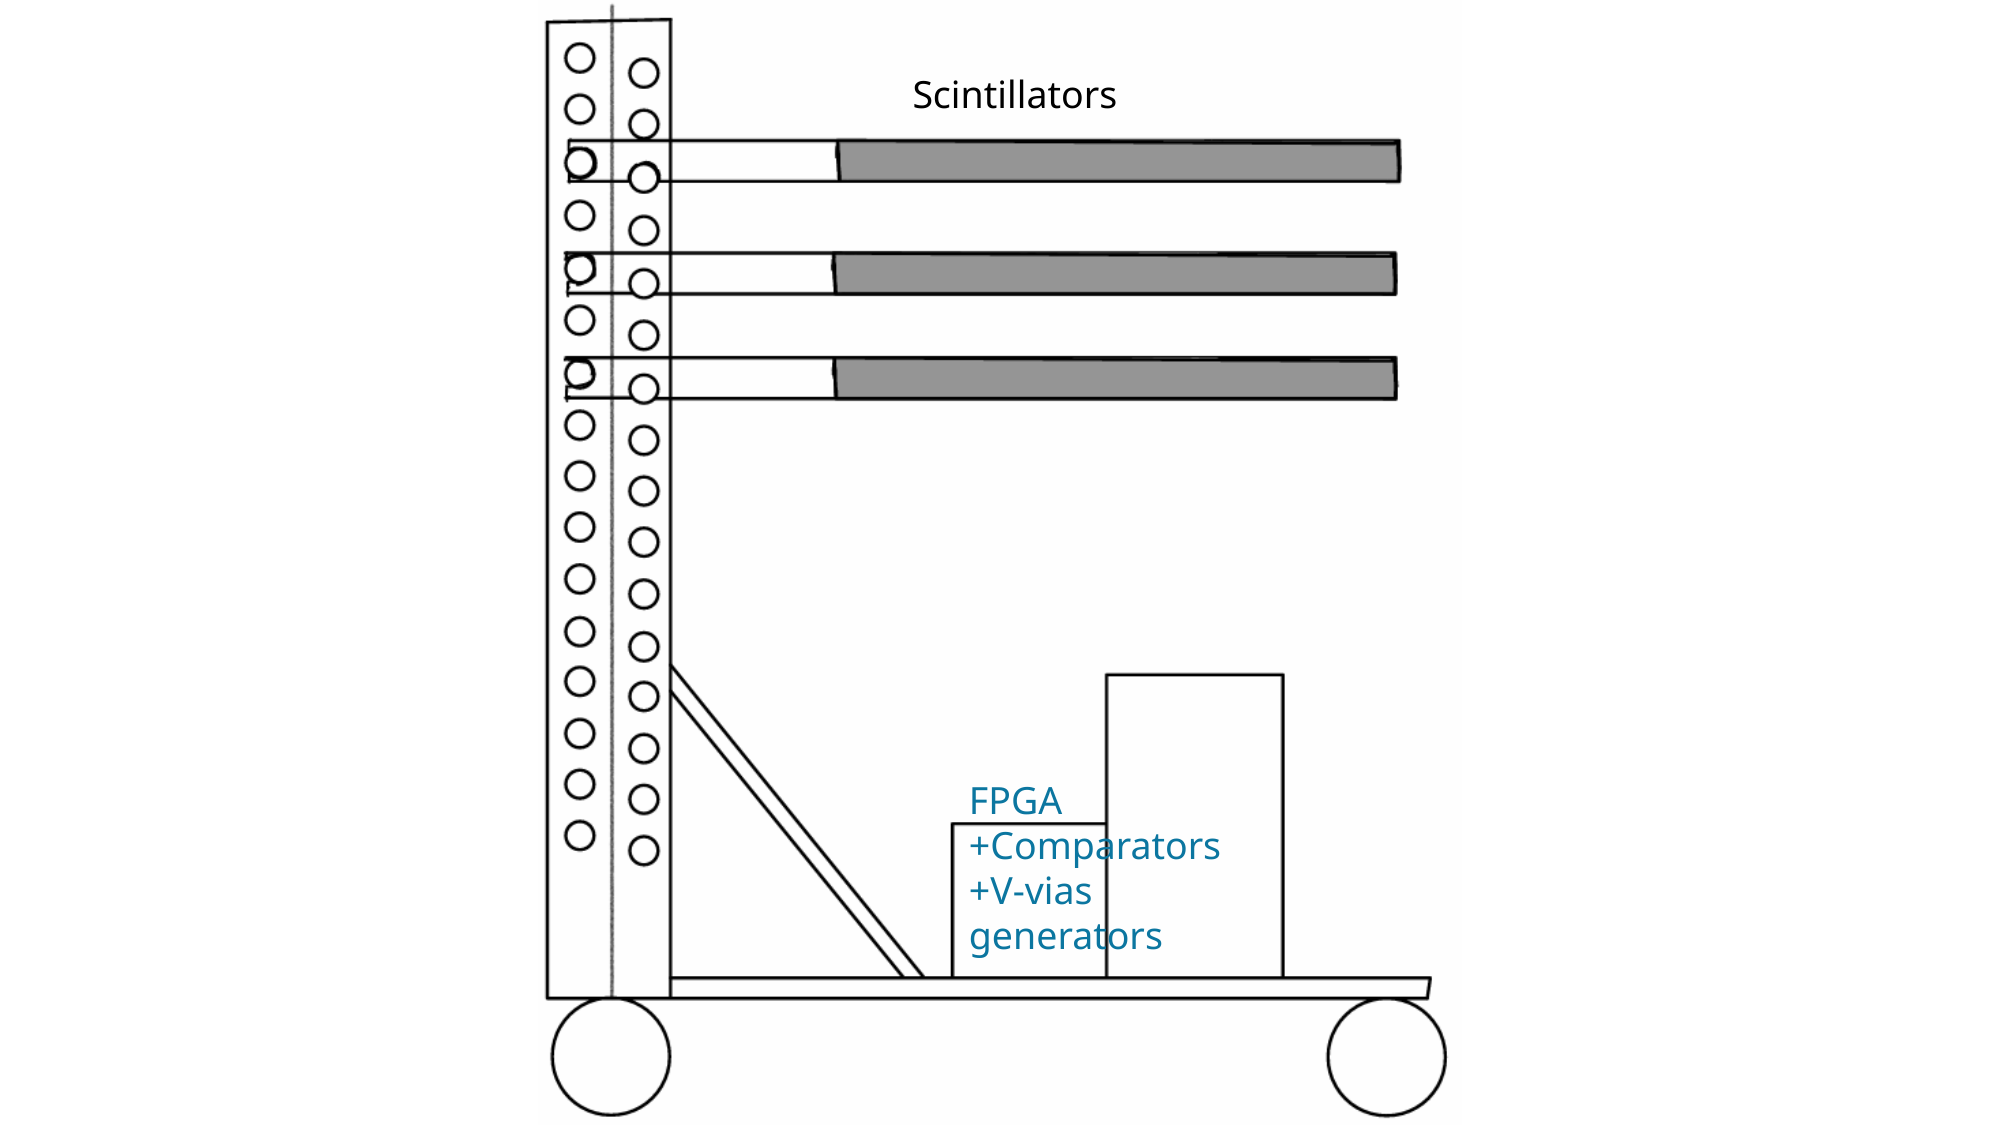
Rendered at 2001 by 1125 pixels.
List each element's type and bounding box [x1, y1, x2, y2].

picture [537, 0, 1463, 1125]
